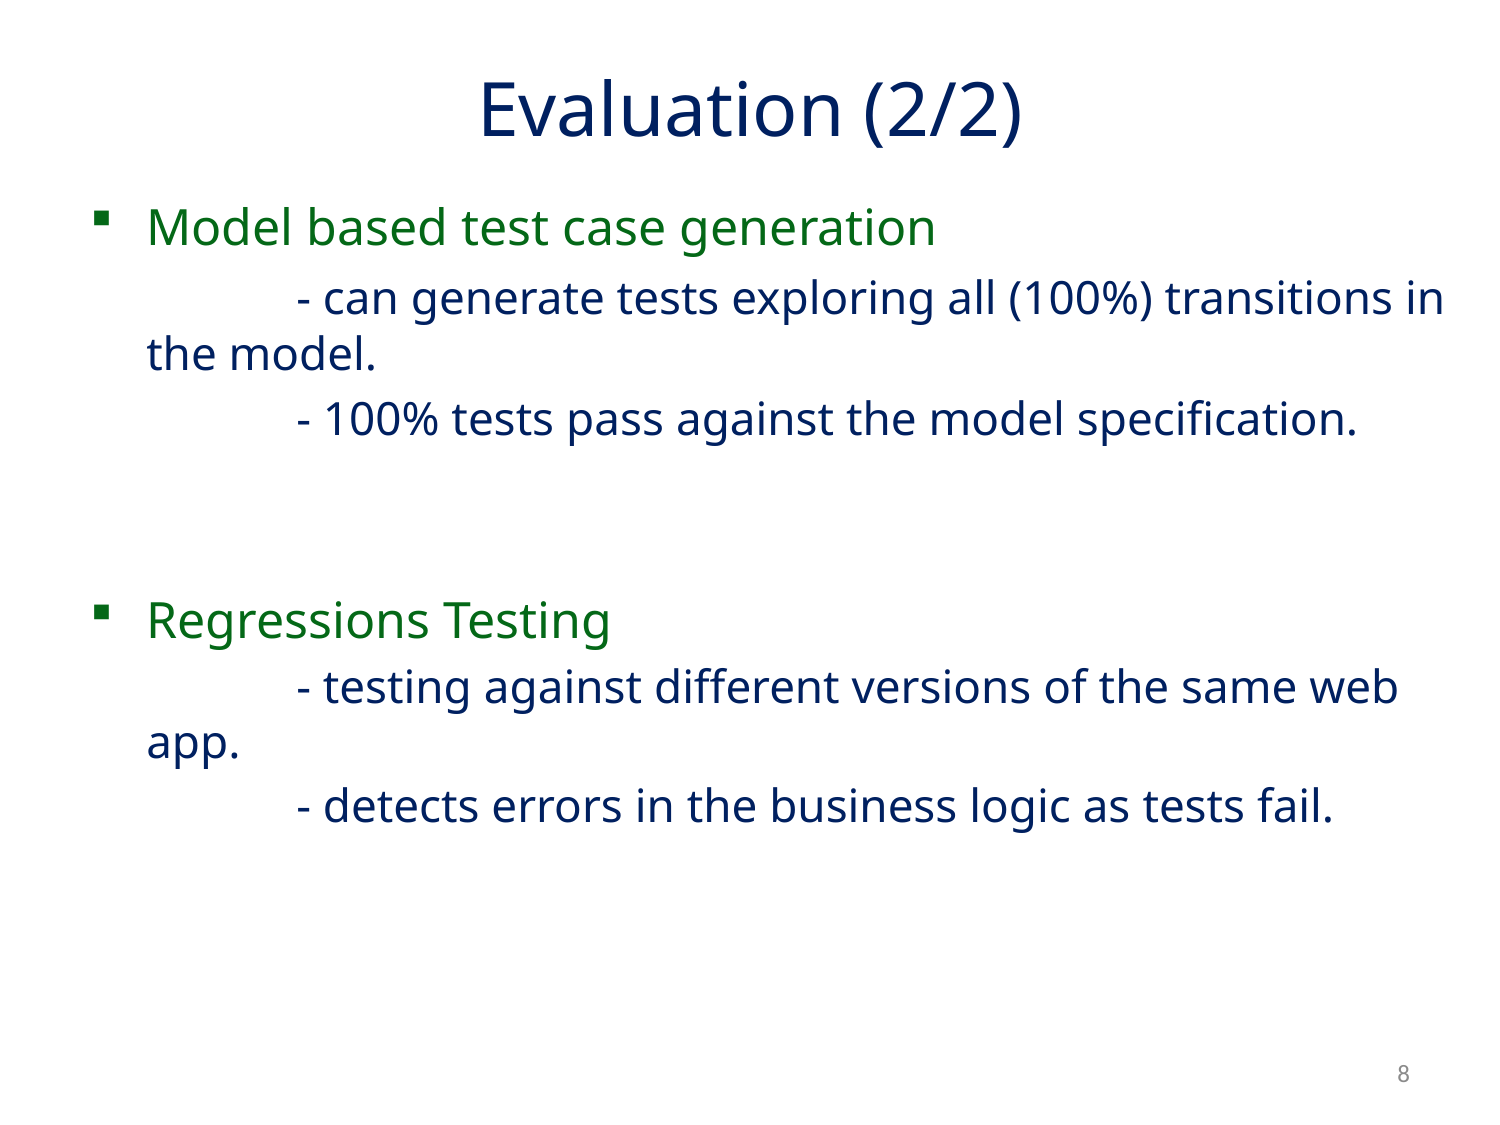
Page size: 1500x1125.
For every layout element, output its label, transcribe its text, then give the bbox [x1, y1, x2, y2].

list Model based test case generation - can generate tests exploring all (100%) transitions in the model. - 100% tests pass against the model specification. Regressions Testing - testing against different versions of the same web app. - detects errors in the business logic as tests fail. [75, 187, 1500, 1088]
text_box Evaluation (2/2) [74, 12, 1425, 200]
slide_number 8 [1074, 1042, 1425, 1103]
